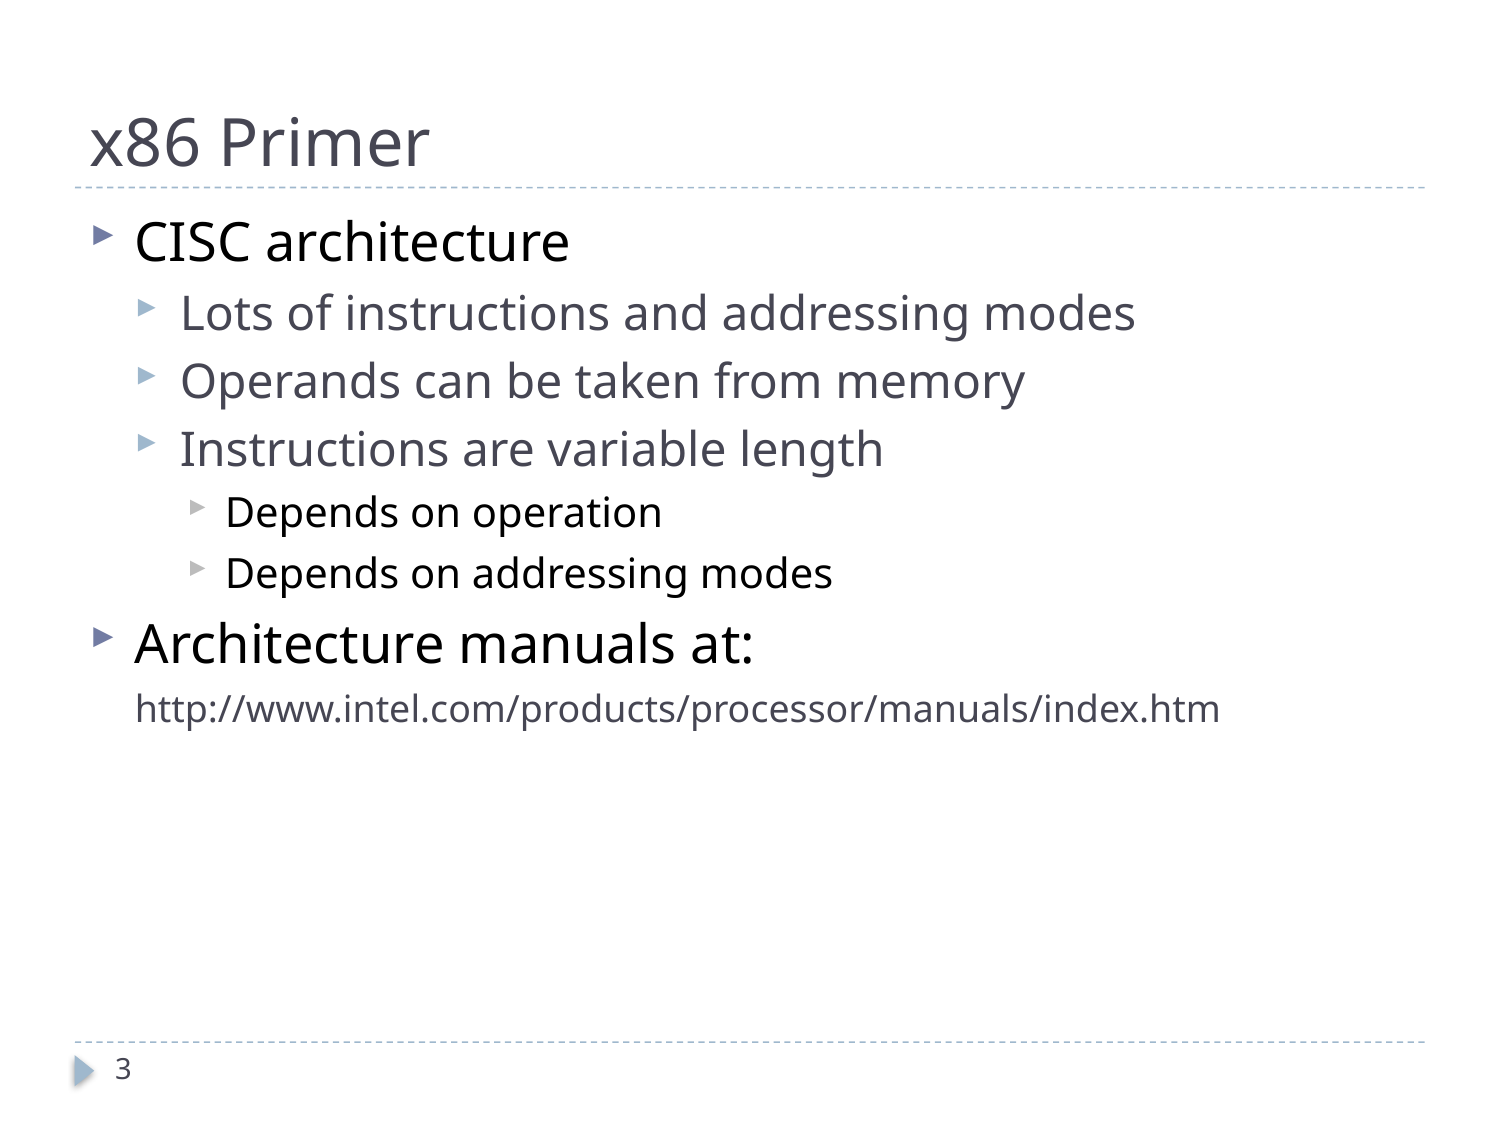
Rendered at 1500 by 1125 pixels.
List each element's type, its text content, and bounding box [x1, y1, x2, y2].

list CISC architecture Lots of instructions and addressing modes Operands can be taken from memory Instructions are variable length Depends on operation Depends on addressing modes Architecture manuals at: http://www.intel.com/products/processor/manuals/index.htm [75, 200, 1425, 1010]
title x86 Primer [75, 24, 1425, 188]
slide_number 3 [100, 1042, 426, 1103]
